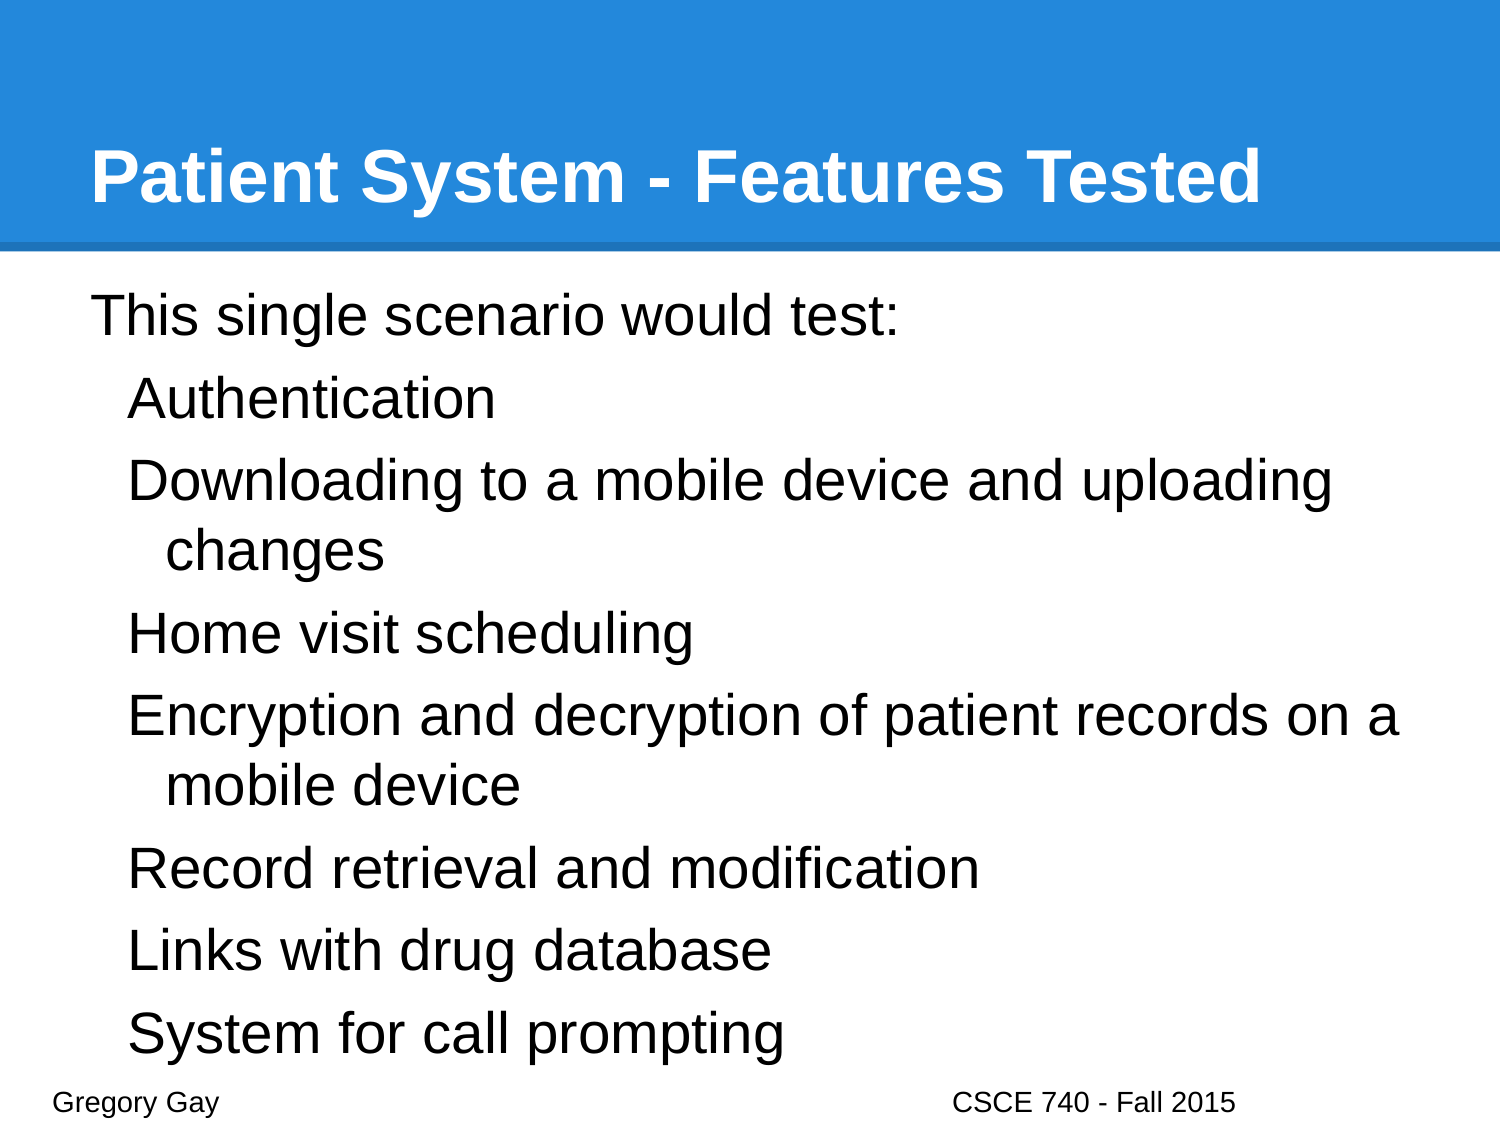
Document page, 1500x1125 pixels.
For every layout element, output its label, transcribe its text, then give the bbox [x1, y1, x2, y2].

list This single scenario would test: Authentication Downloading to a mobile device and uploading changes Home visit scheduling Encryption and decryption of patient records on a mobile device Record retrieval and modification Links with drug database System for call prompting [75, 262, 1500, 1078]
text_box Gregory Gay CSCE 740 - Fall 2015 33 [37, 1068, 1463, 1114]
title Patient System - Features Tested [75, 45, 1490, 233]
